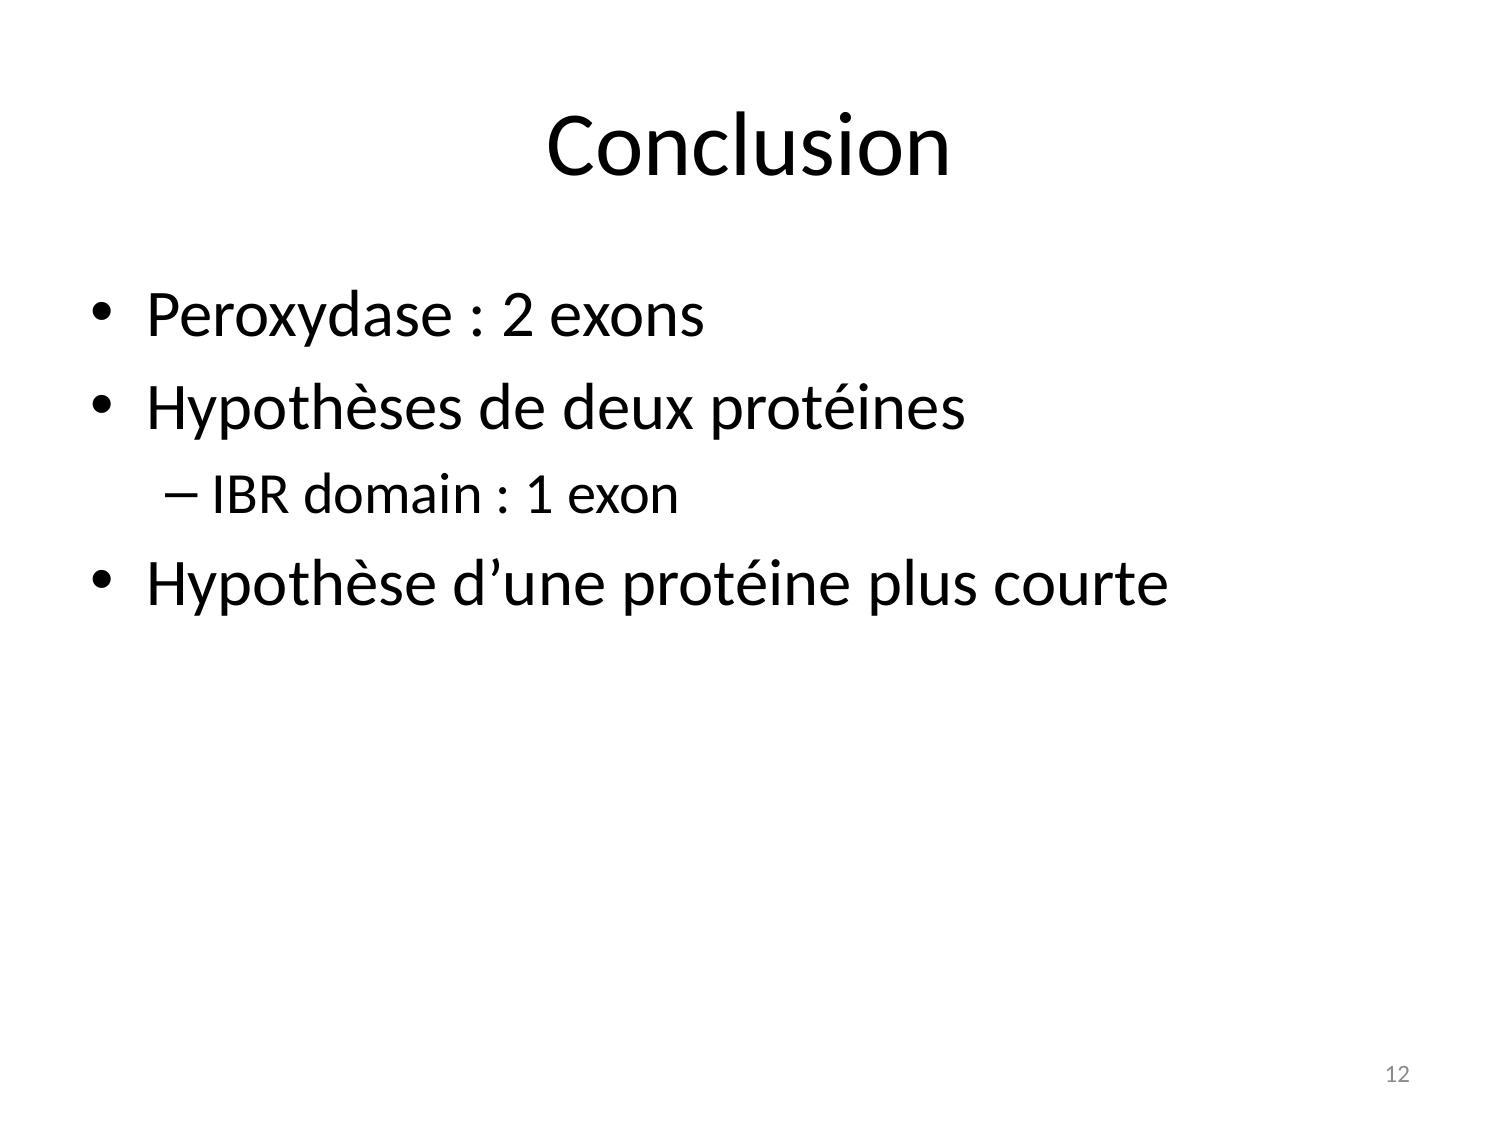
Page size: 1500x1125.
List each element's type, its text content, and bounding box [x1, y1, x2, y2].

slide_number 12 [1074, 1042, 1425, 1103]
list Peroxydase : 2 exons Hypothèses de deux protéines IBR domain : 1 exon Hypothèse d’une protéine plus courte [75, 262, 1425, 1005]
title Conclusion [75, 45, 1425, 233]
